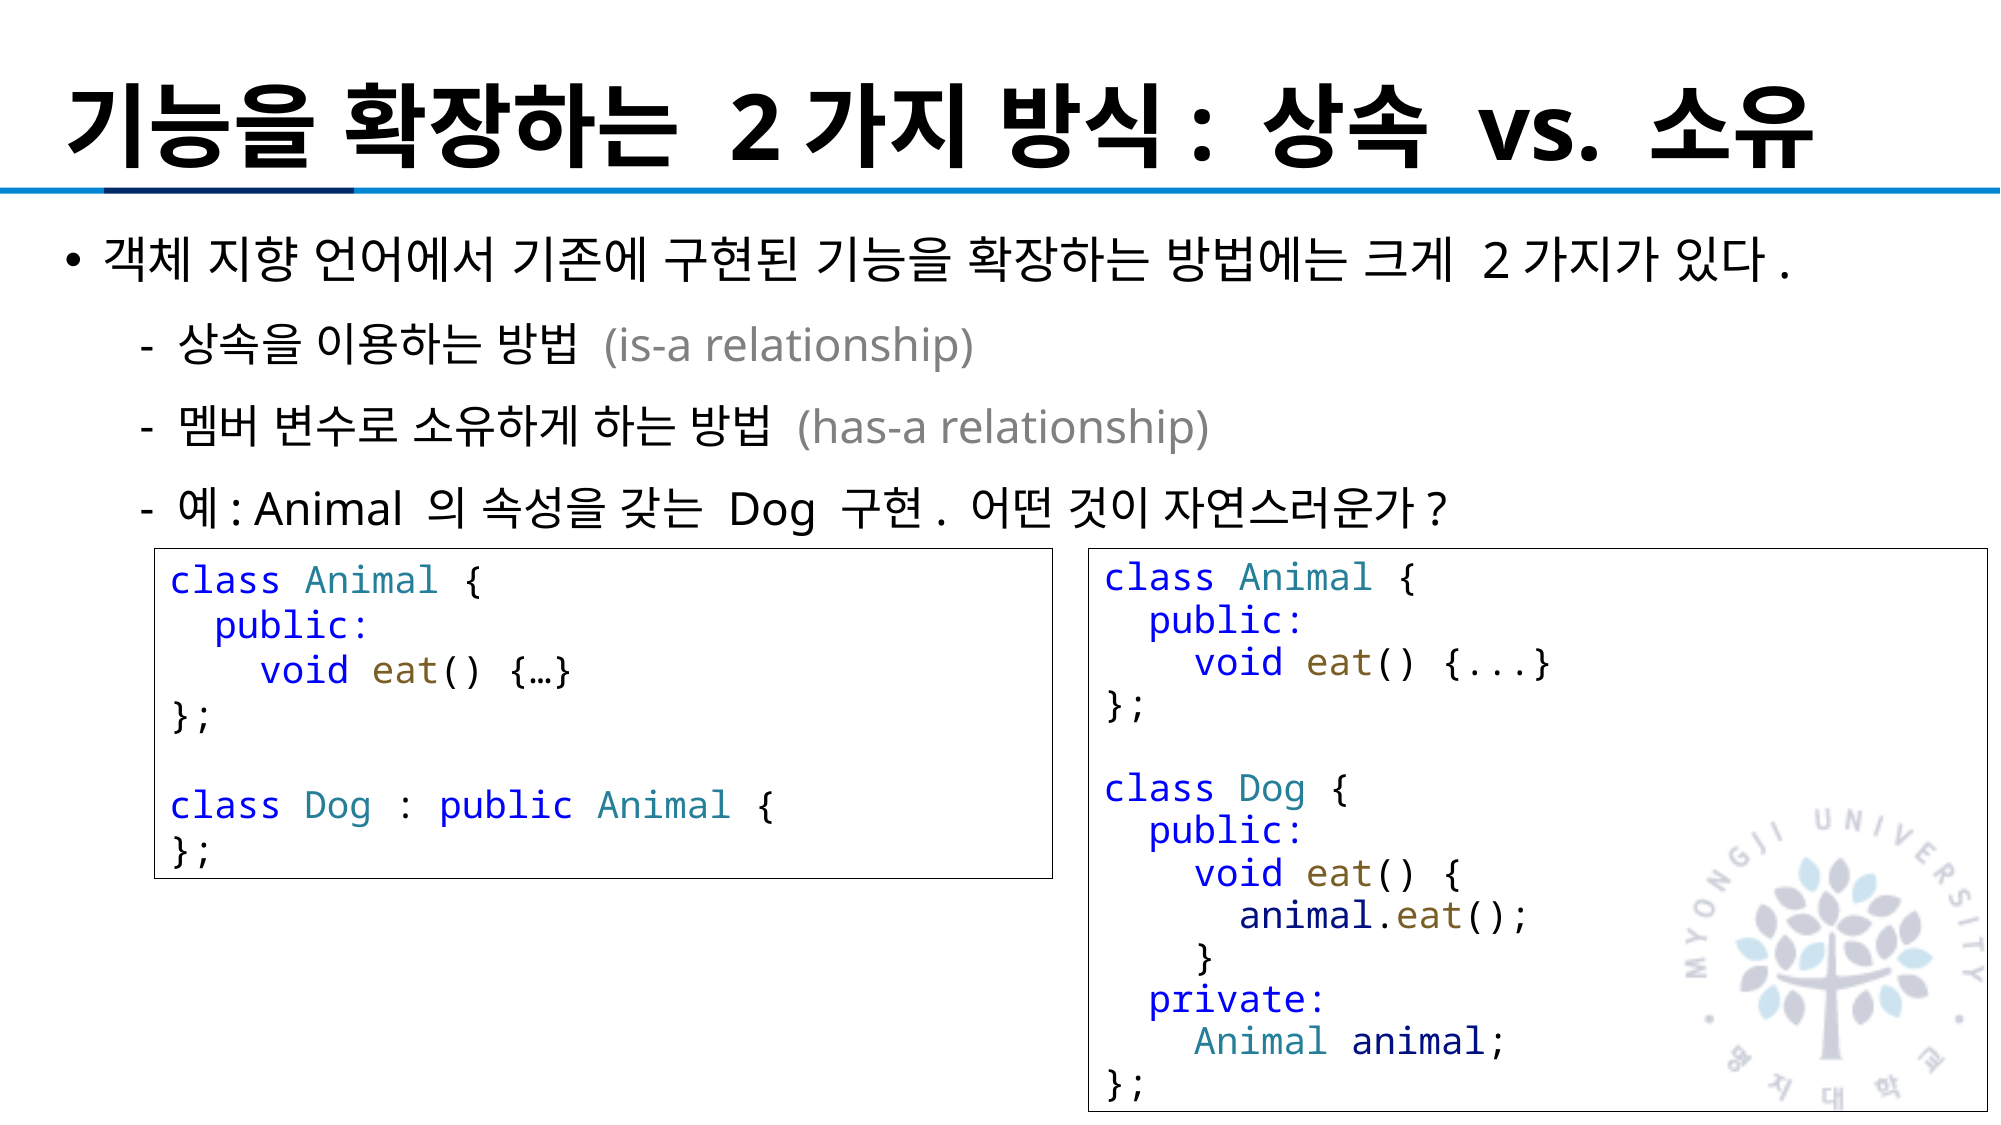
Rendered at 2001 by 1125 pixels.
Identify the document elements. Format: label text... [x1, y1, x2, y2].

list 객체 지향 언어에서 기존에 구현된 기능을 확장하는 방법에는 크게 2가지가 있다. 상속을 이용하는 방법 (is-a relationship) 멤버 변수로 소유하게 하는 방법 (has-a relationship) 예: Animal 의 속성을 갖는 Dog 구현. 어떤 것이 자연스러운가? [49, 203, 1945, 1088]
text_box class Animal { public: void eat() {…} }; class Dog : public Animal { }; [154, 548, 1053, 879]
title 기능을 확장하는 2가지 방식: 상속 vs. 소유 [49, 59, 1945, 188]
text_box class Animal { public: void eat() {...} }; class Dog { public: void eat() { animal.eat(); } private: Animal animal; }; [1088, 548, 1988, 1112]
